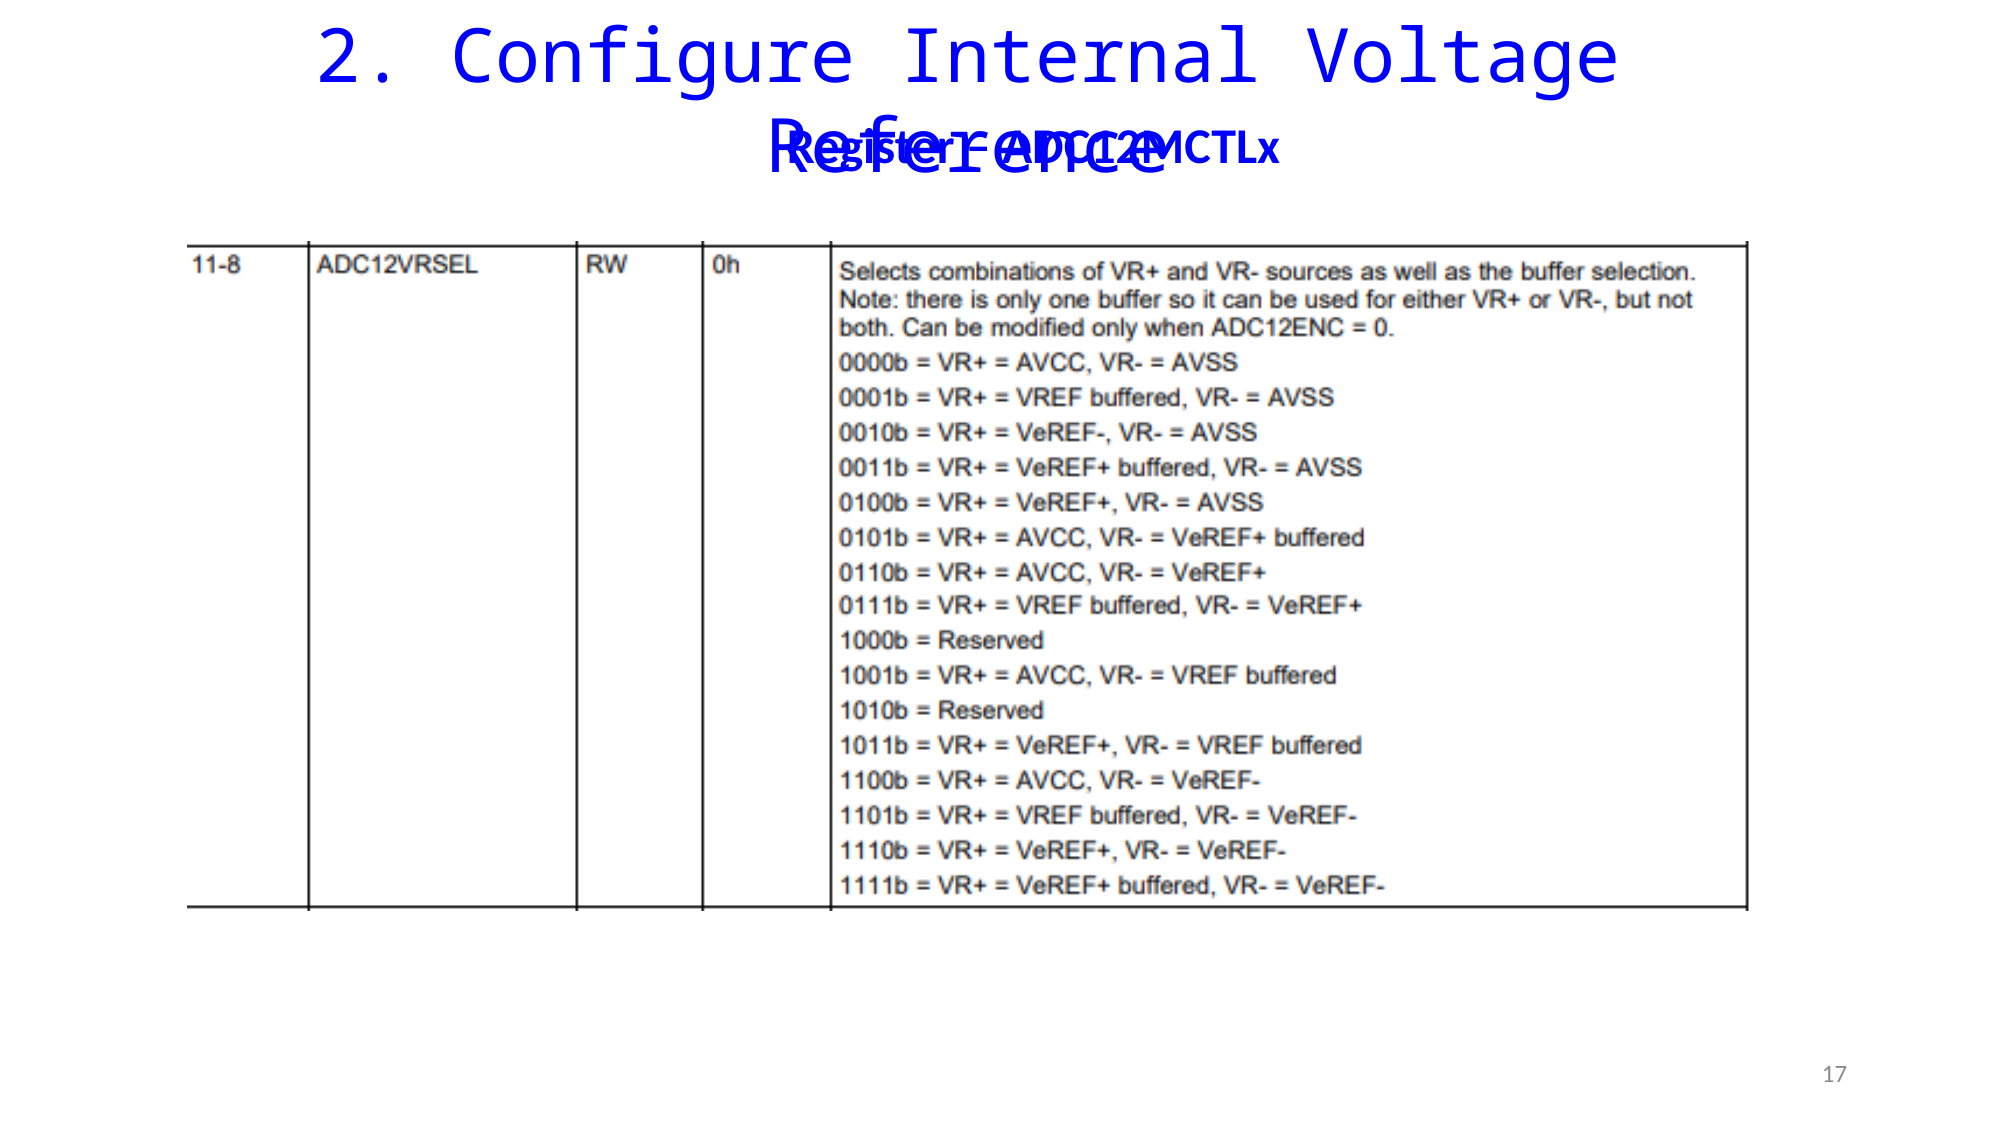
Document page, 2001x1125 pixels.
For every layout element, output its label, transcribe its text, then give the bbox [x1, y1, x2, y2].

picture [187, 241, 1763, 911]
text_box 2. Configure Internal Voltage Reference [87, 0, 1848, 195]
slide_number 17 [1412, 1042, 1863, 1103]
subtitle Register – ADC12MCTLx [768, 112, 1300, 241]
